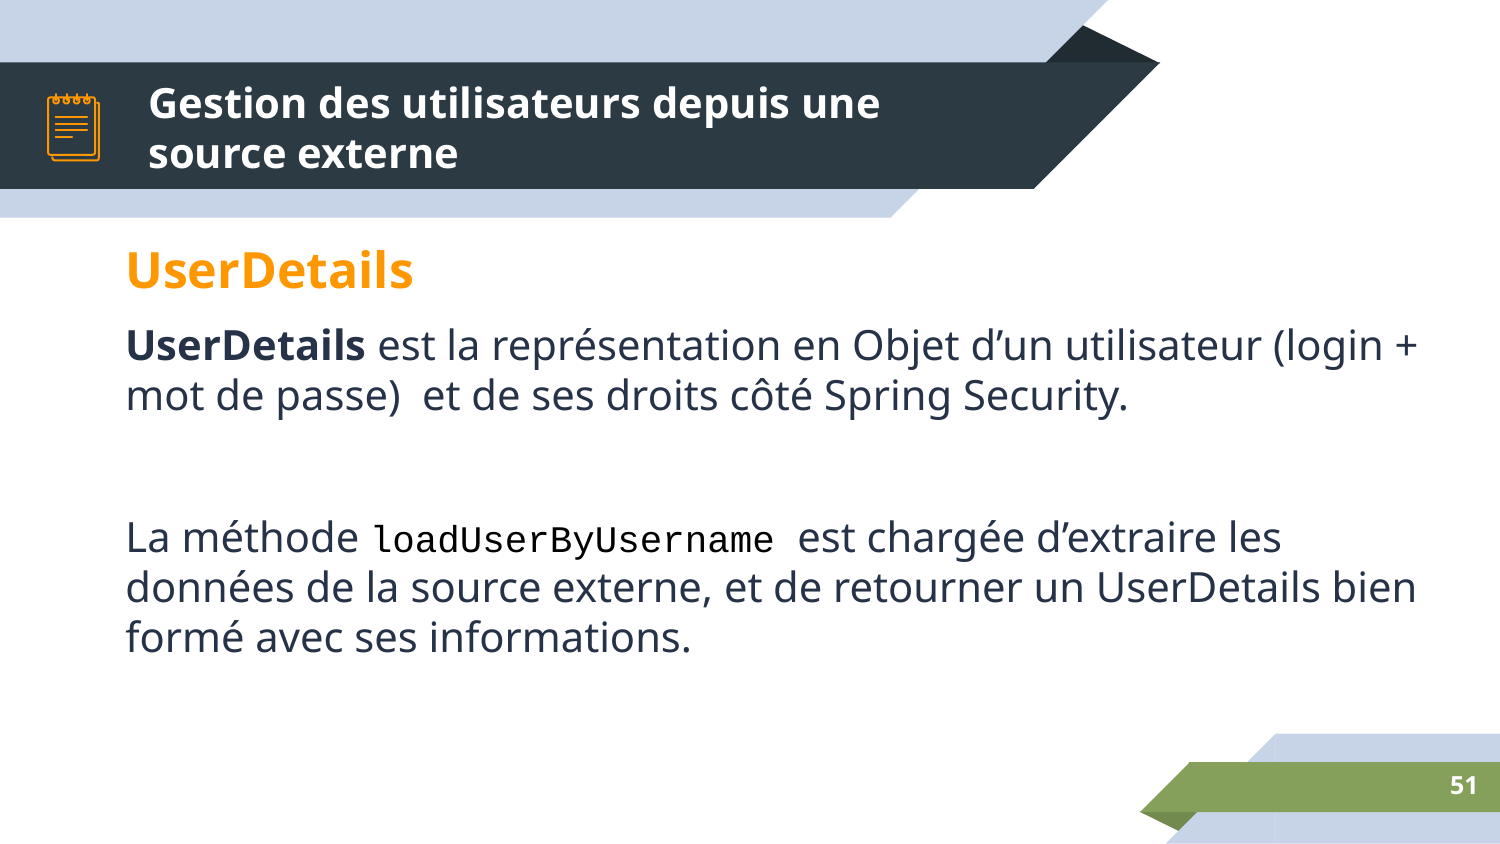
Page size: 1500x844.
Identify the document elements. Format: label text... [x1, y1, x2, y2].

slide_number ‹#› [1249, 760, 1494, 813]
list UserDetails UserDetails est la représentation en Objet d’un utilisateur (login + mot de passe) et de ses droits côté Spring Security. La méthode loadUserByUsername est chargée d’extraire les données de la source externe, et de retourner un UserDetails bien formé avec ses informations. [110, 223, 1436, 672]
title Gestion des utilisateurs depuis une source externe [133, 64, 997, 190]
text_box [47, 93, 100, 161]
